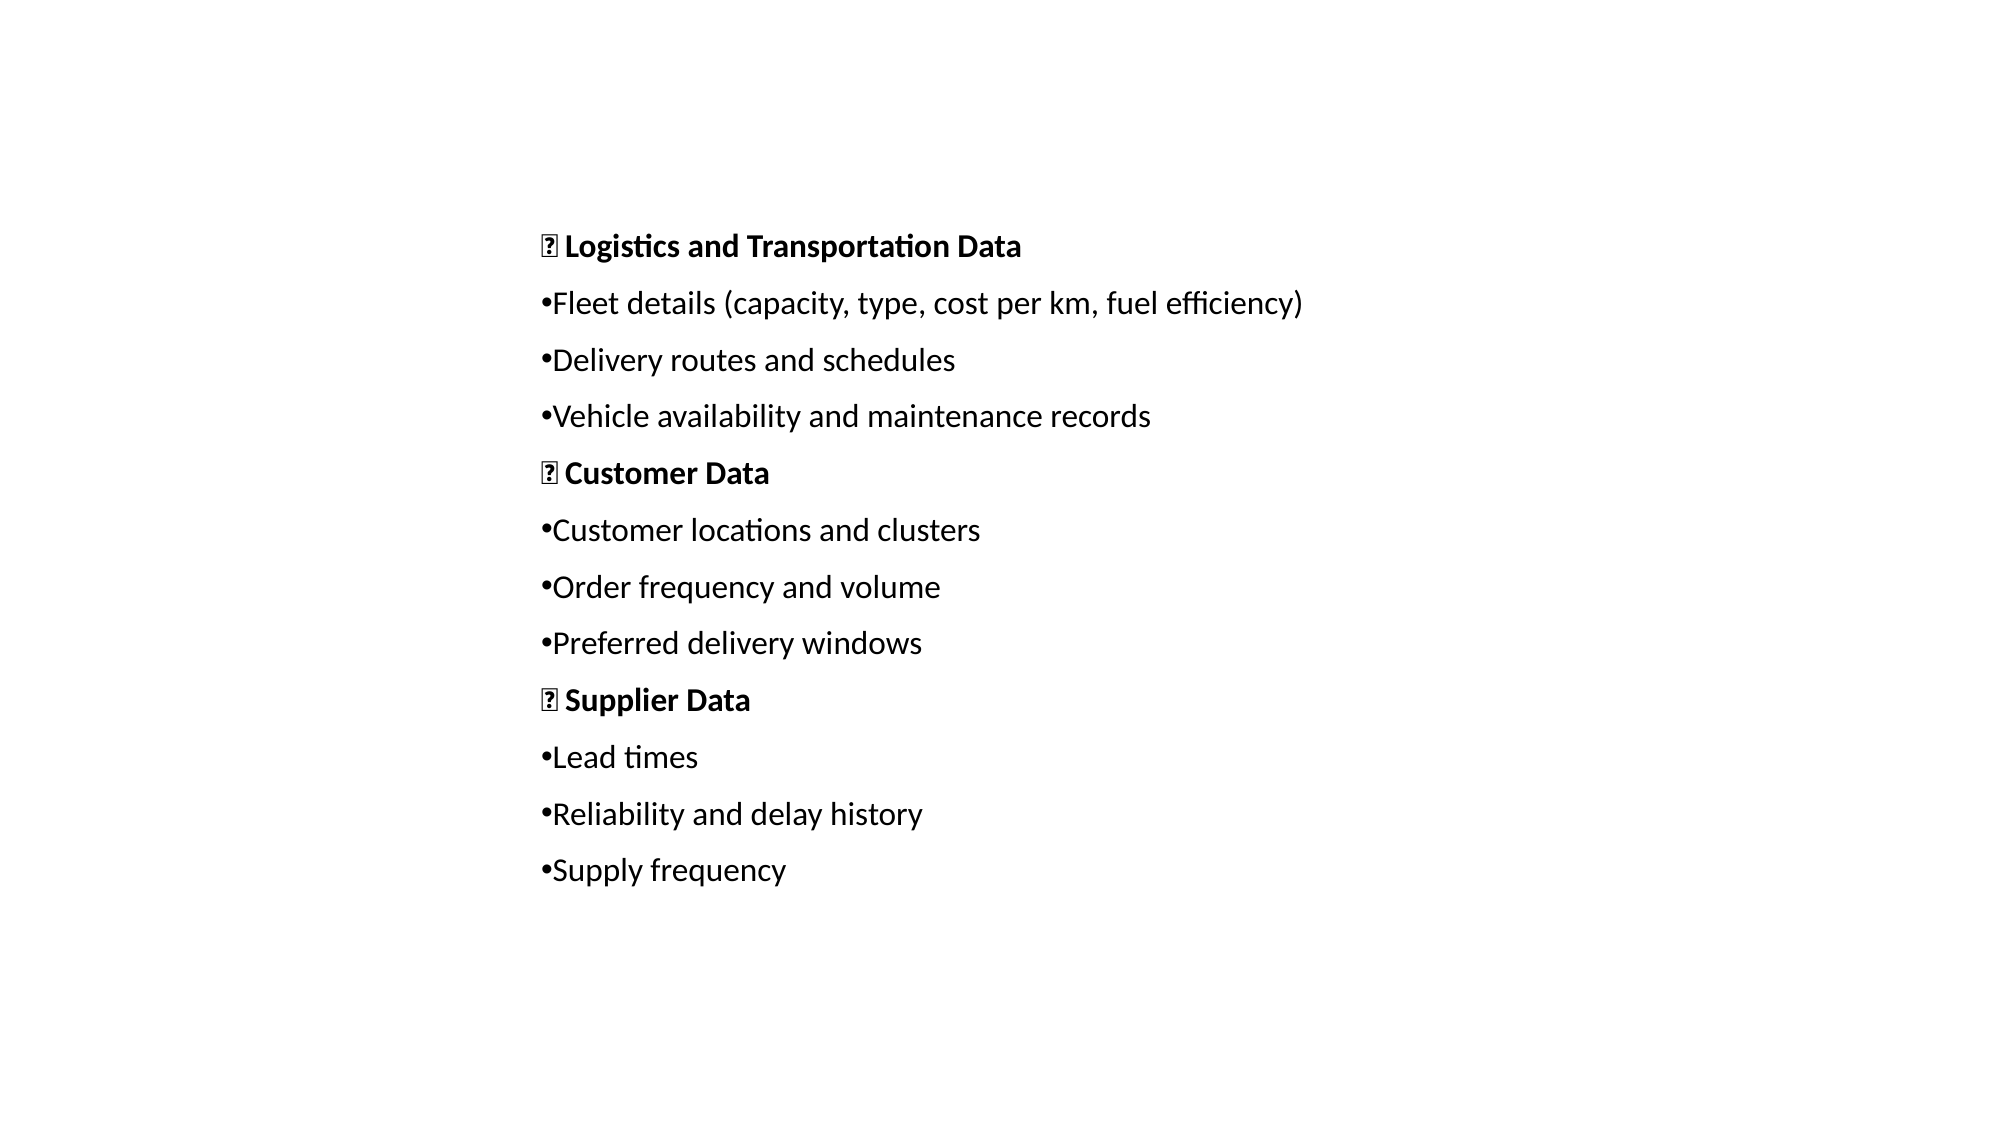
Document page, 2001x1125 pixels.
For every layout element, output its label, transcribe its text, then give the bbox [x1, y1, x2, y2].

subtitle 🔹 Logistics and Transportation Data Fleet details (capacity, type, cost per km, fuel efficiency) Delivery routes and schedules Vehicle availability and maintenance records 🔹 Customer Data Customer locations and clusters Order frequency and volume Preferred delivery windows 🔹 Supplier Data Lead times Reliability and delay history Supply frequency [526, 221, 2000, 493]
